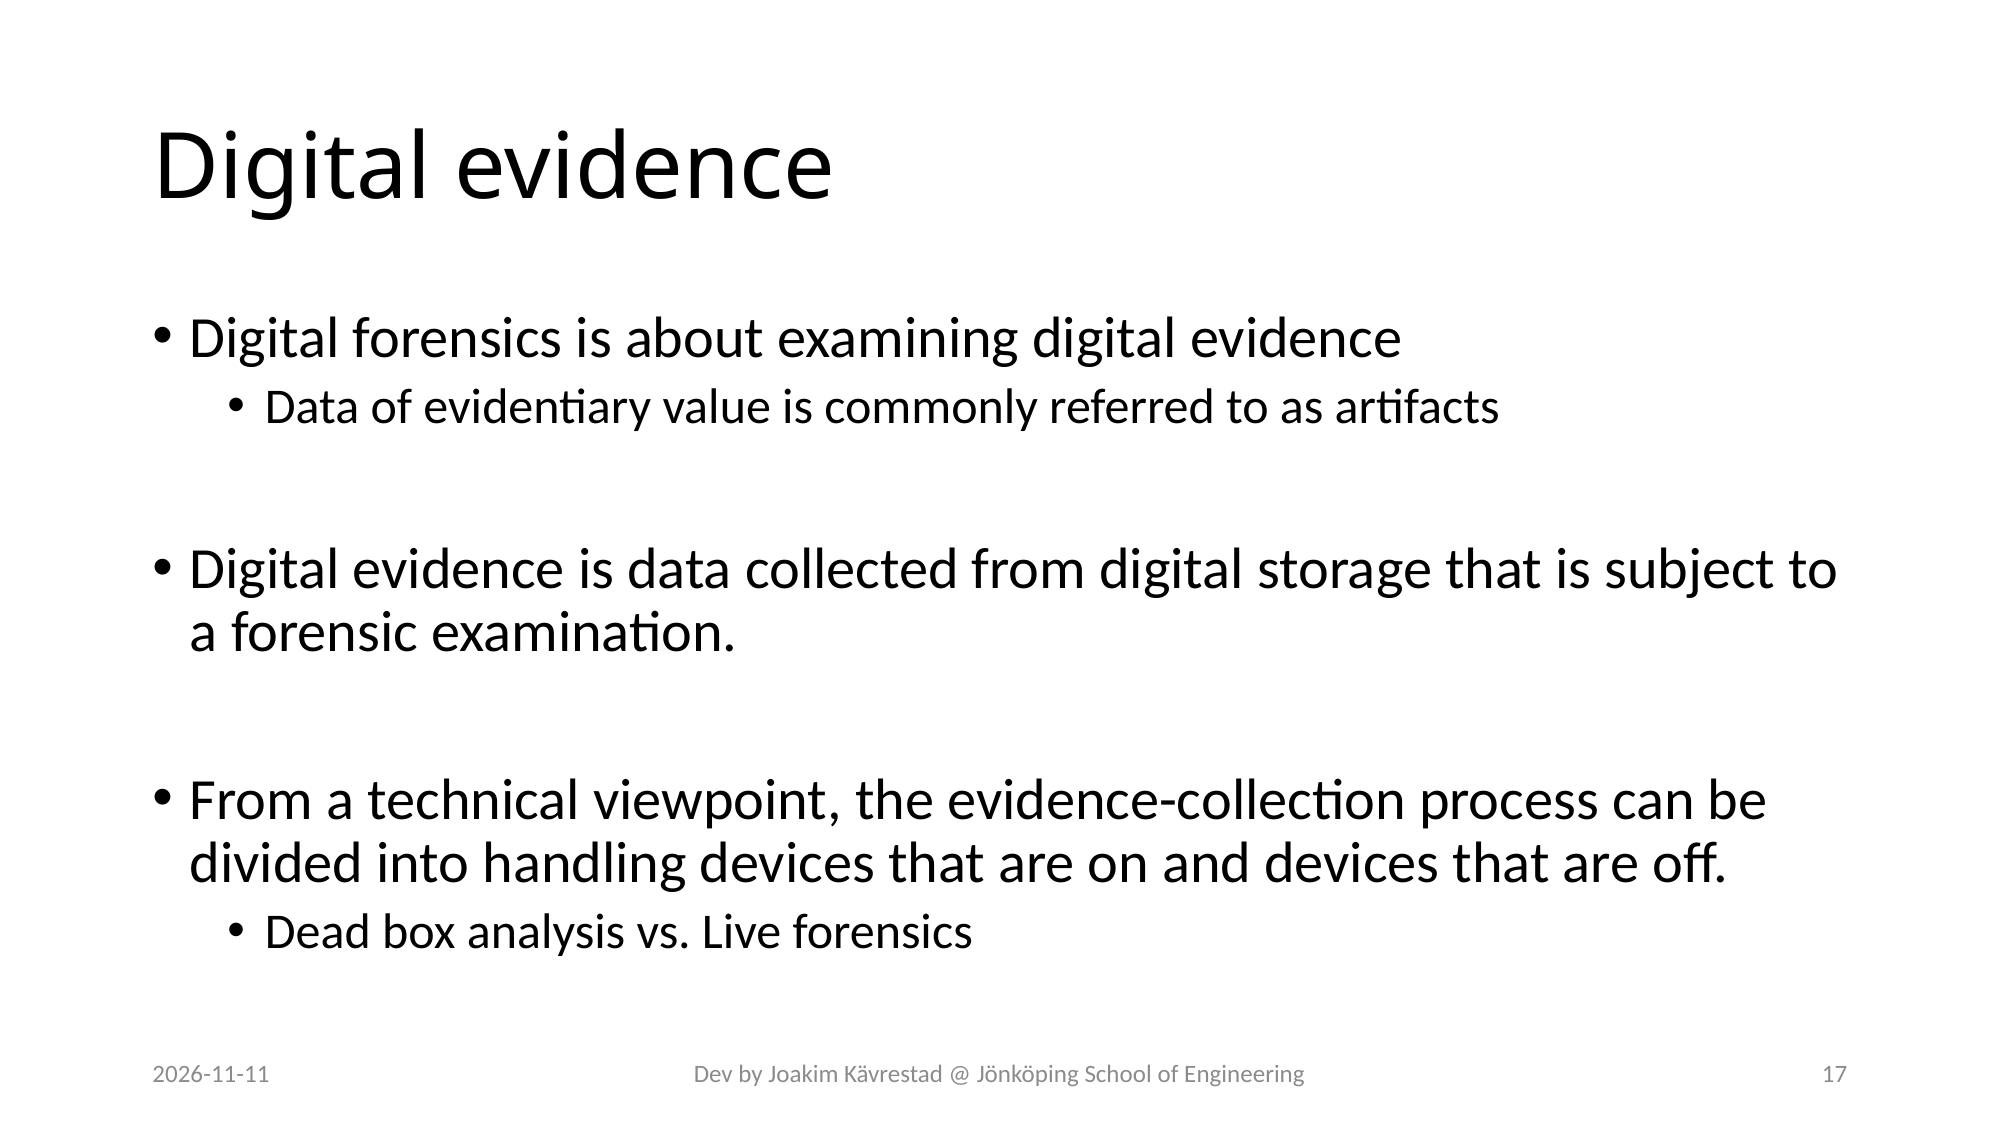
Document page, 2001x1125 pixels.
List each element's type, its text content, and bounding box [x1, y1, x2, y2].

title Digital evidence [137, 59, 1863, 278]
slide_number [137, 1042, 588, 1103]
slide_number 17 [1412, 1042, 1863, 1103]
footer Dev by Joakim Kävrestad @ Jönköping School of Engineering [662, 1042, 1338, 1103]
list Digital forensics is about examining digital evidence Data of evidentiary value is commonly referred to as artifacts Digital evidence is data collected from digital storage that is subject to a forensic examination. From a technical viewpoint, the evidence-collection process can be divided into handling devices that are on and devices that are off. Dead box analysis vs. Live forensics [137, 299, 1863, 1014]
